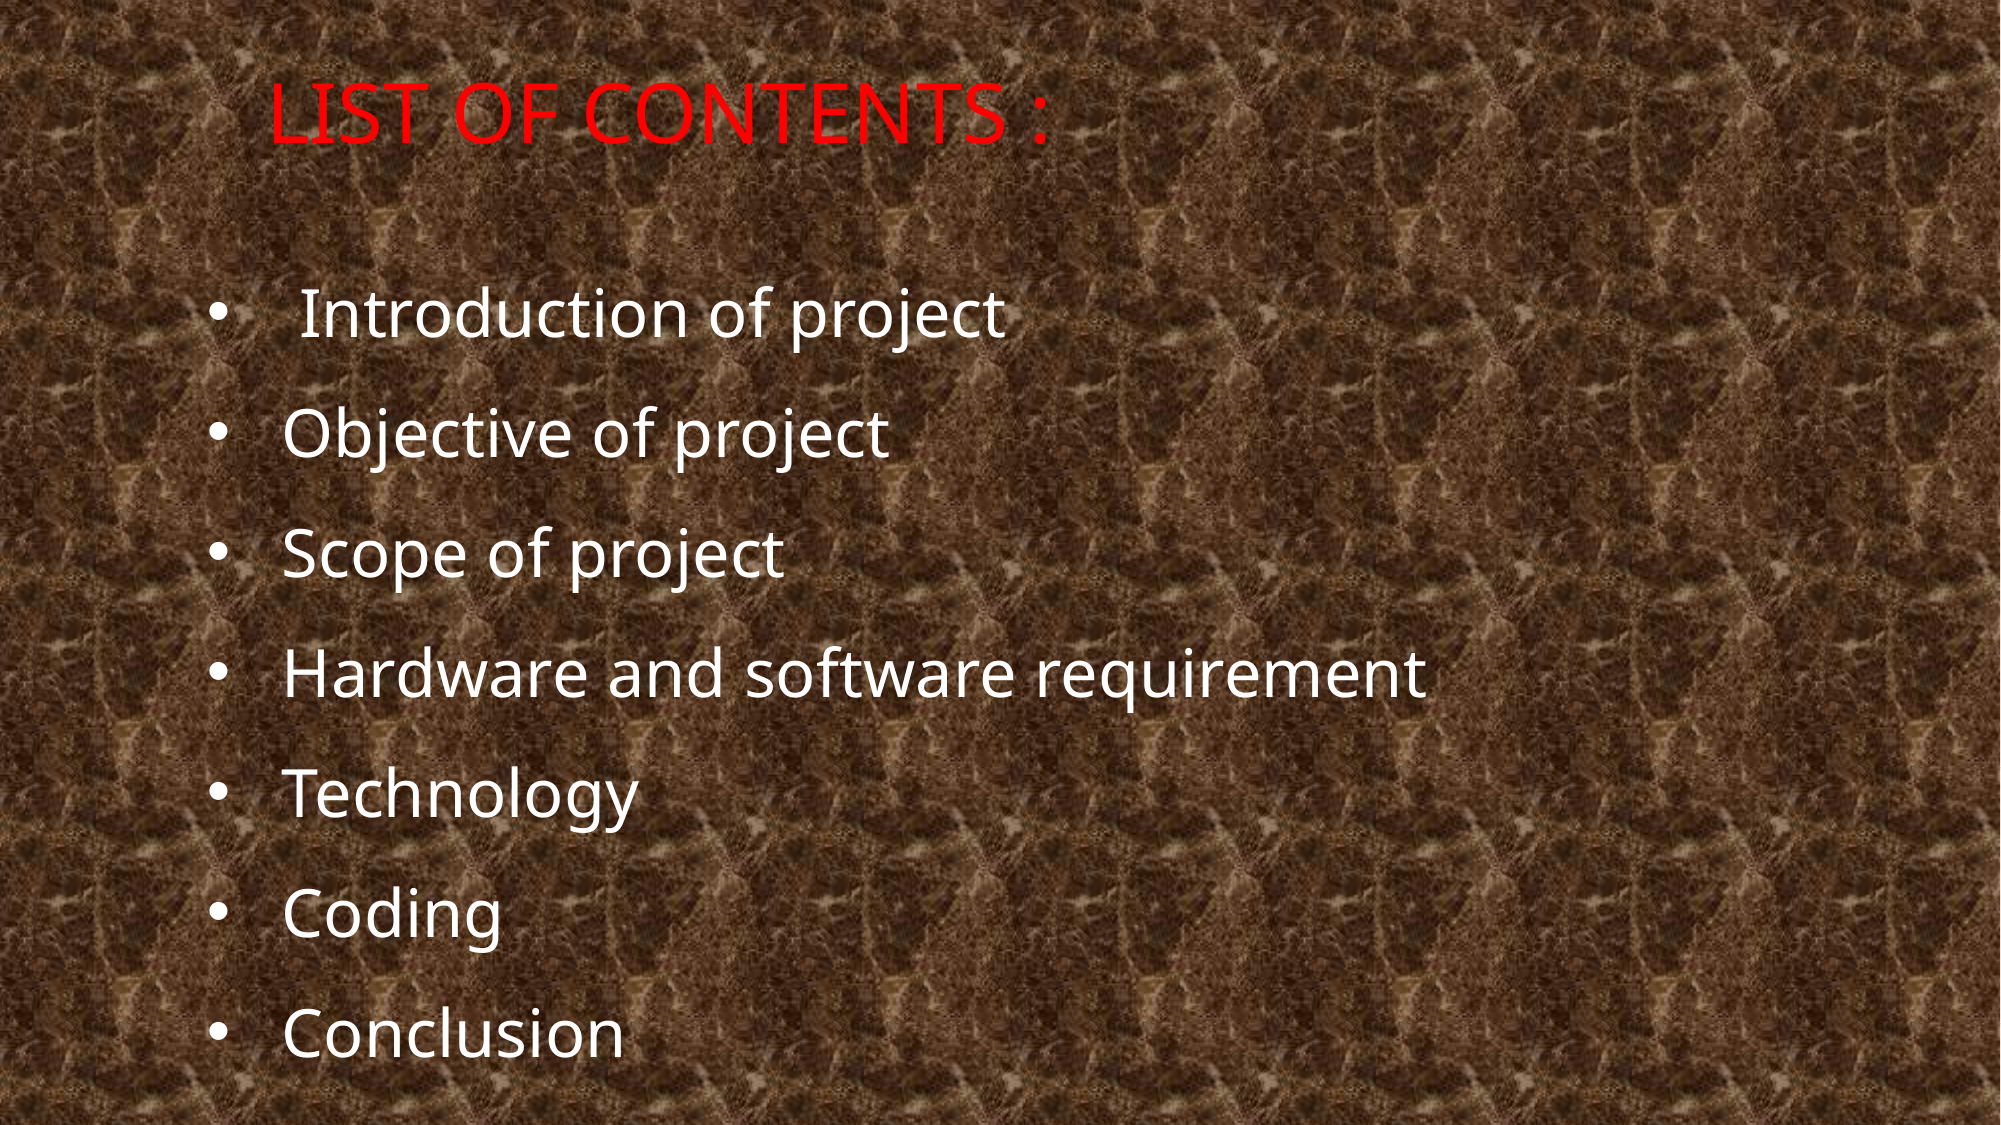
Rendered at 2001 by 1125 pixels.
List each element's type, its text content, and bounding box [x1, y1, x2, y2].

picture [0, 0, 2001, 1125]
text_box LIST OF CONTENTS : [251, 53, 1497, 168]
text_box Introduction of project Objective of project Scope of project Hardware and software requirement Technology Coding Conclusion [192, 223, 1545, 1078]
